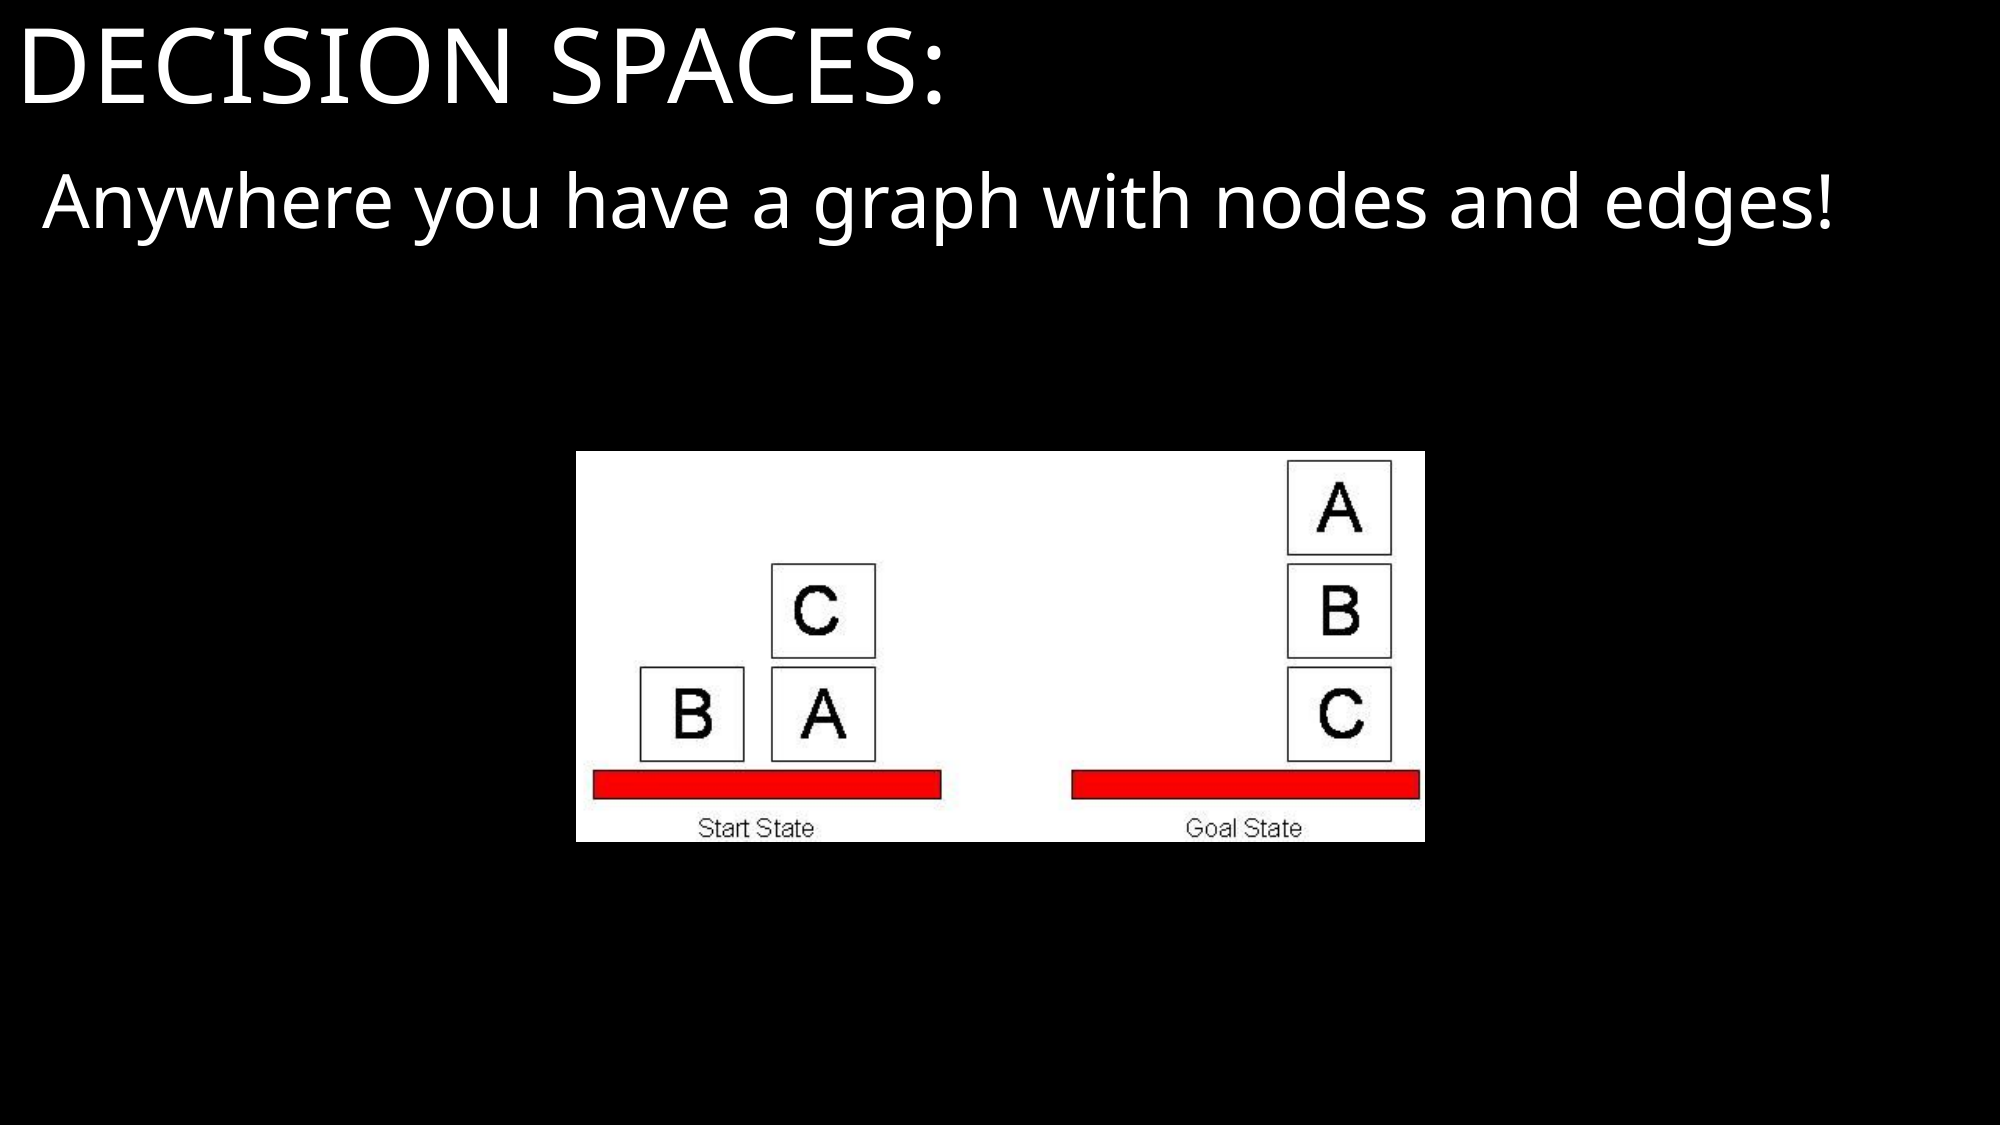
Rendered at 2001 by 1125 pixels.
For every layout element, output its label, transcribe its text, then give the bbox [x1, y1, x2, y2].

text_box Anywhere you have a graph with nodes and edges! [28, 146, 1973, 342]
picture [575, 450, 1425, 842]
title Decision Spaces: [0, 0, 1595, 147]
